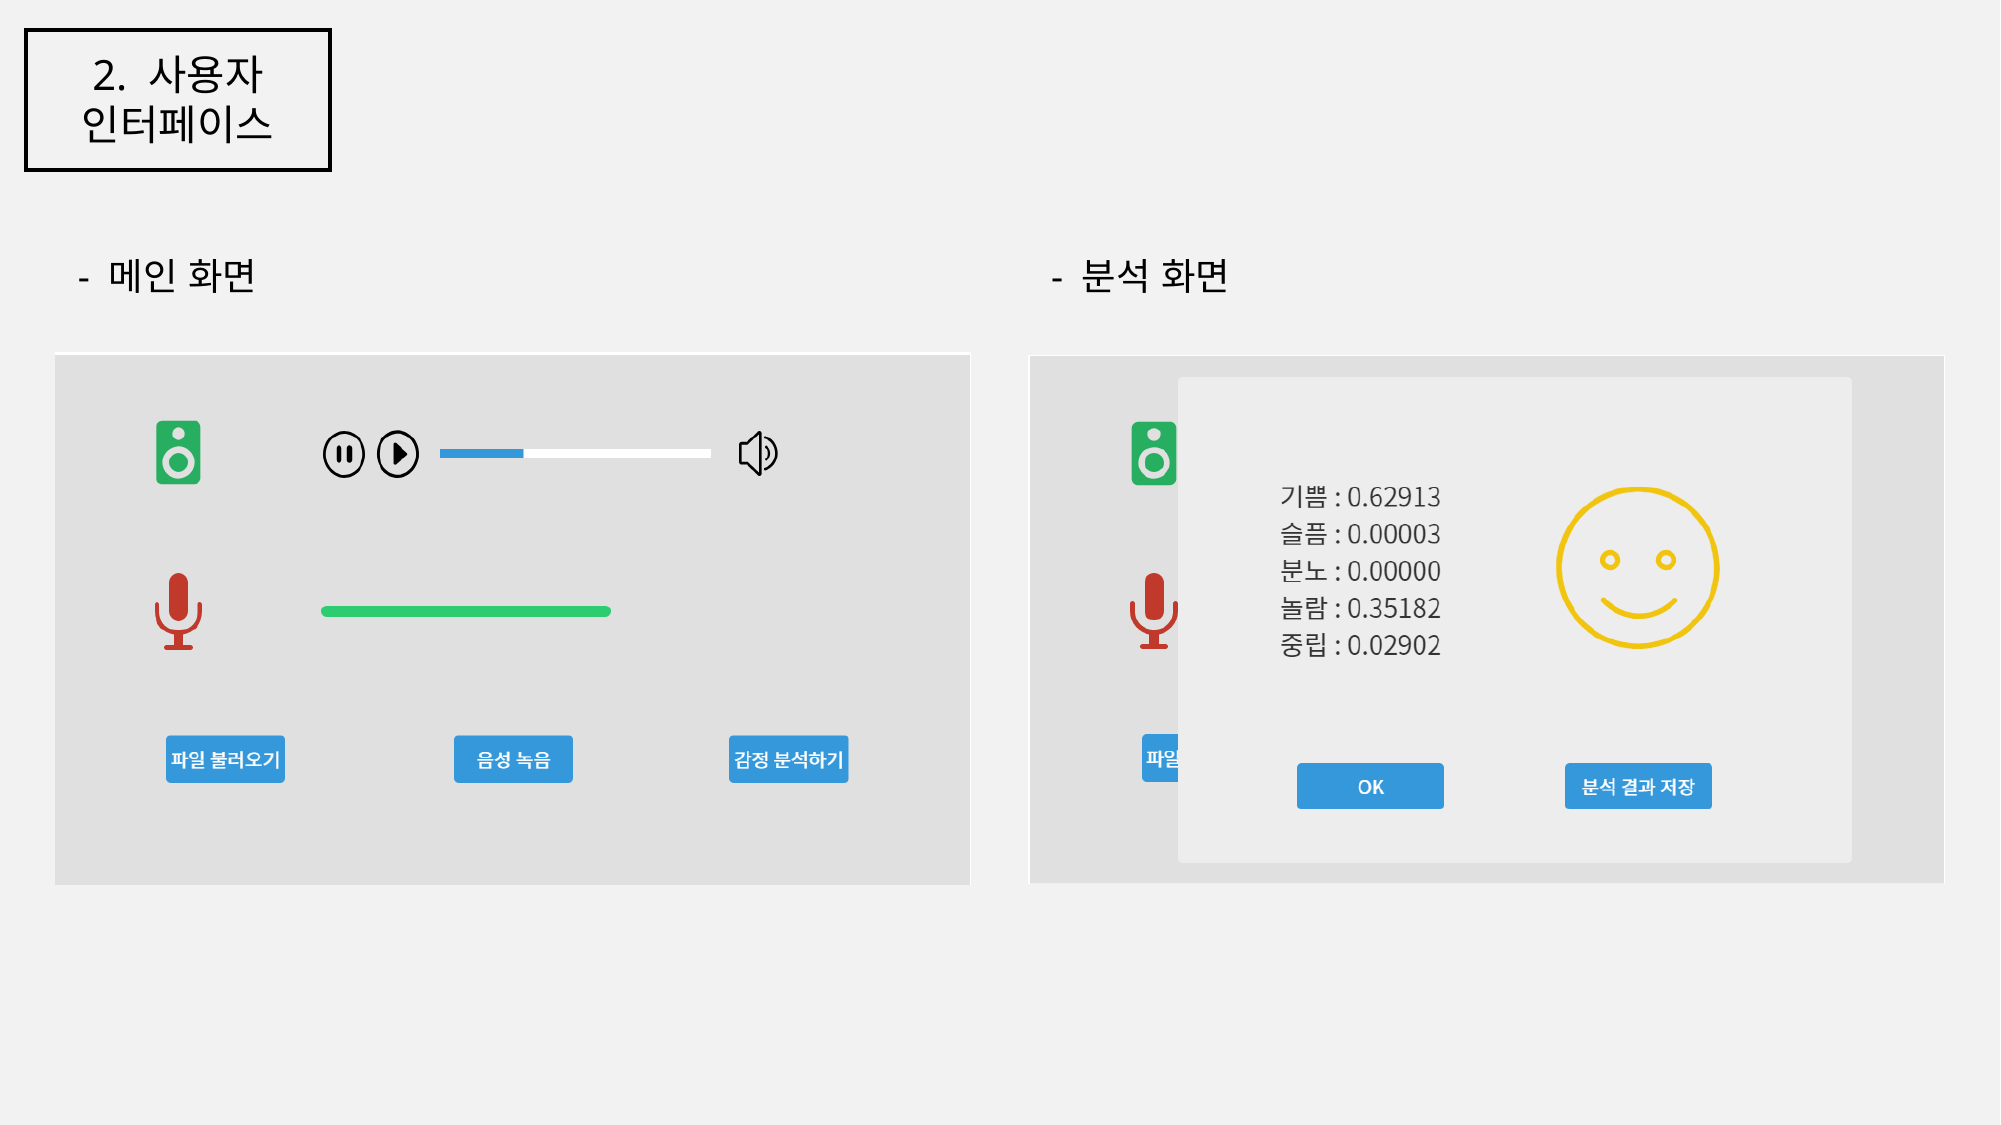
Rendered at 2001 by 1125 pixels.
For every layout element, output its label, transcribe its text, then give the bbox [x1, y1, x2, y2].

text_box - 메인 화면 [63, 245, 273, 305]
picture [1028, 355, 1945, 884]
text_box [25, 29, 331, 171]
picture [55, 352, 971, 885]
text_box - 분석 화면 [1036, 245, 1246, 305]
text_box 2. 사용자 인터페이스 [55, 41, 301, 157]
